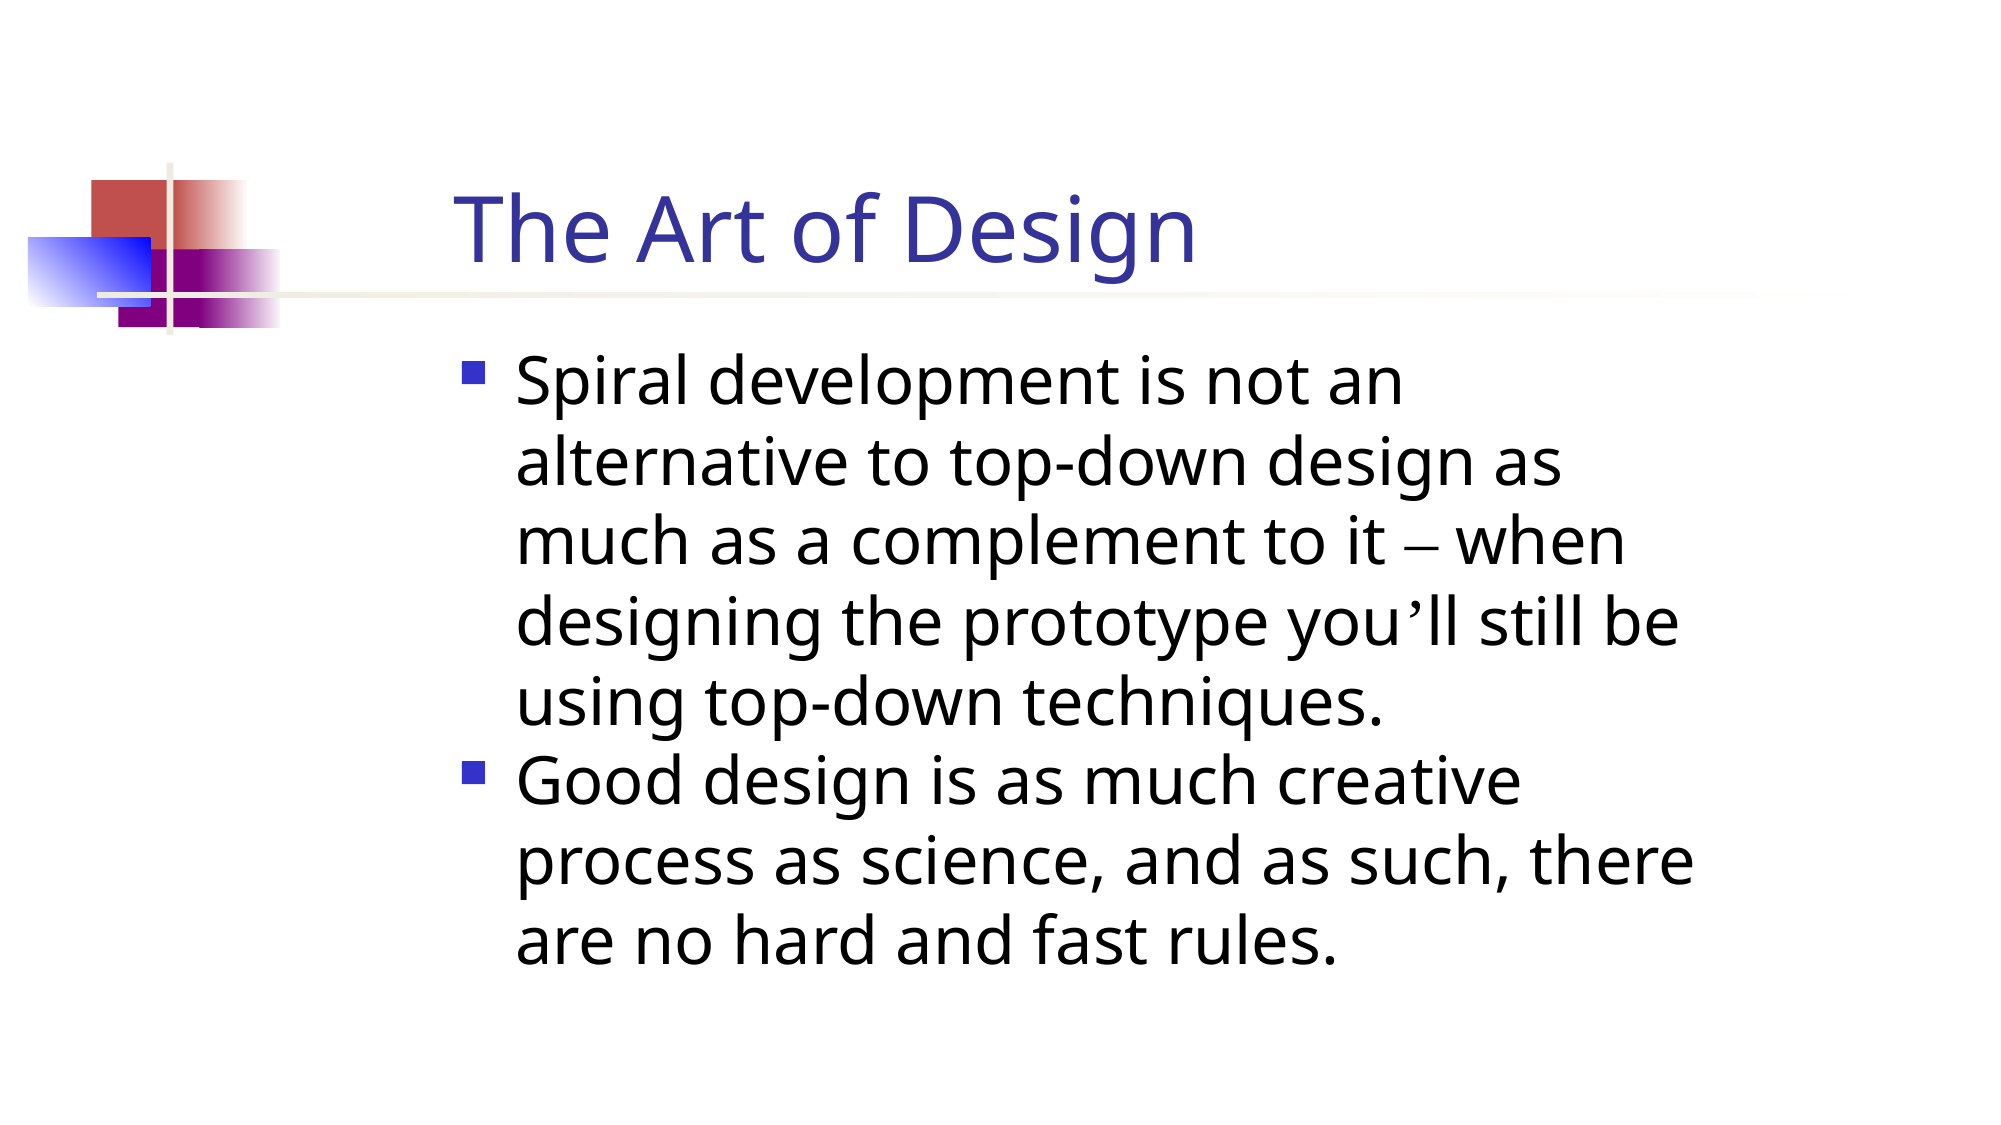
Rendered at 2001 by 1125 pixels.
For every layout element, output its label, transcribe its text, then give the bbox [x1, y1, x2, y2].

text_box Spiral development is not an alternative to top-down design as much as a complement to it – when designing the prototype you’ll still be using top-down techniques. Good design is as much creative process as science, and as such, there are no hard and fast rules. [443, 331, 1719, 1006]
text_box The Art of Design [438, 101, 1717, 289]
